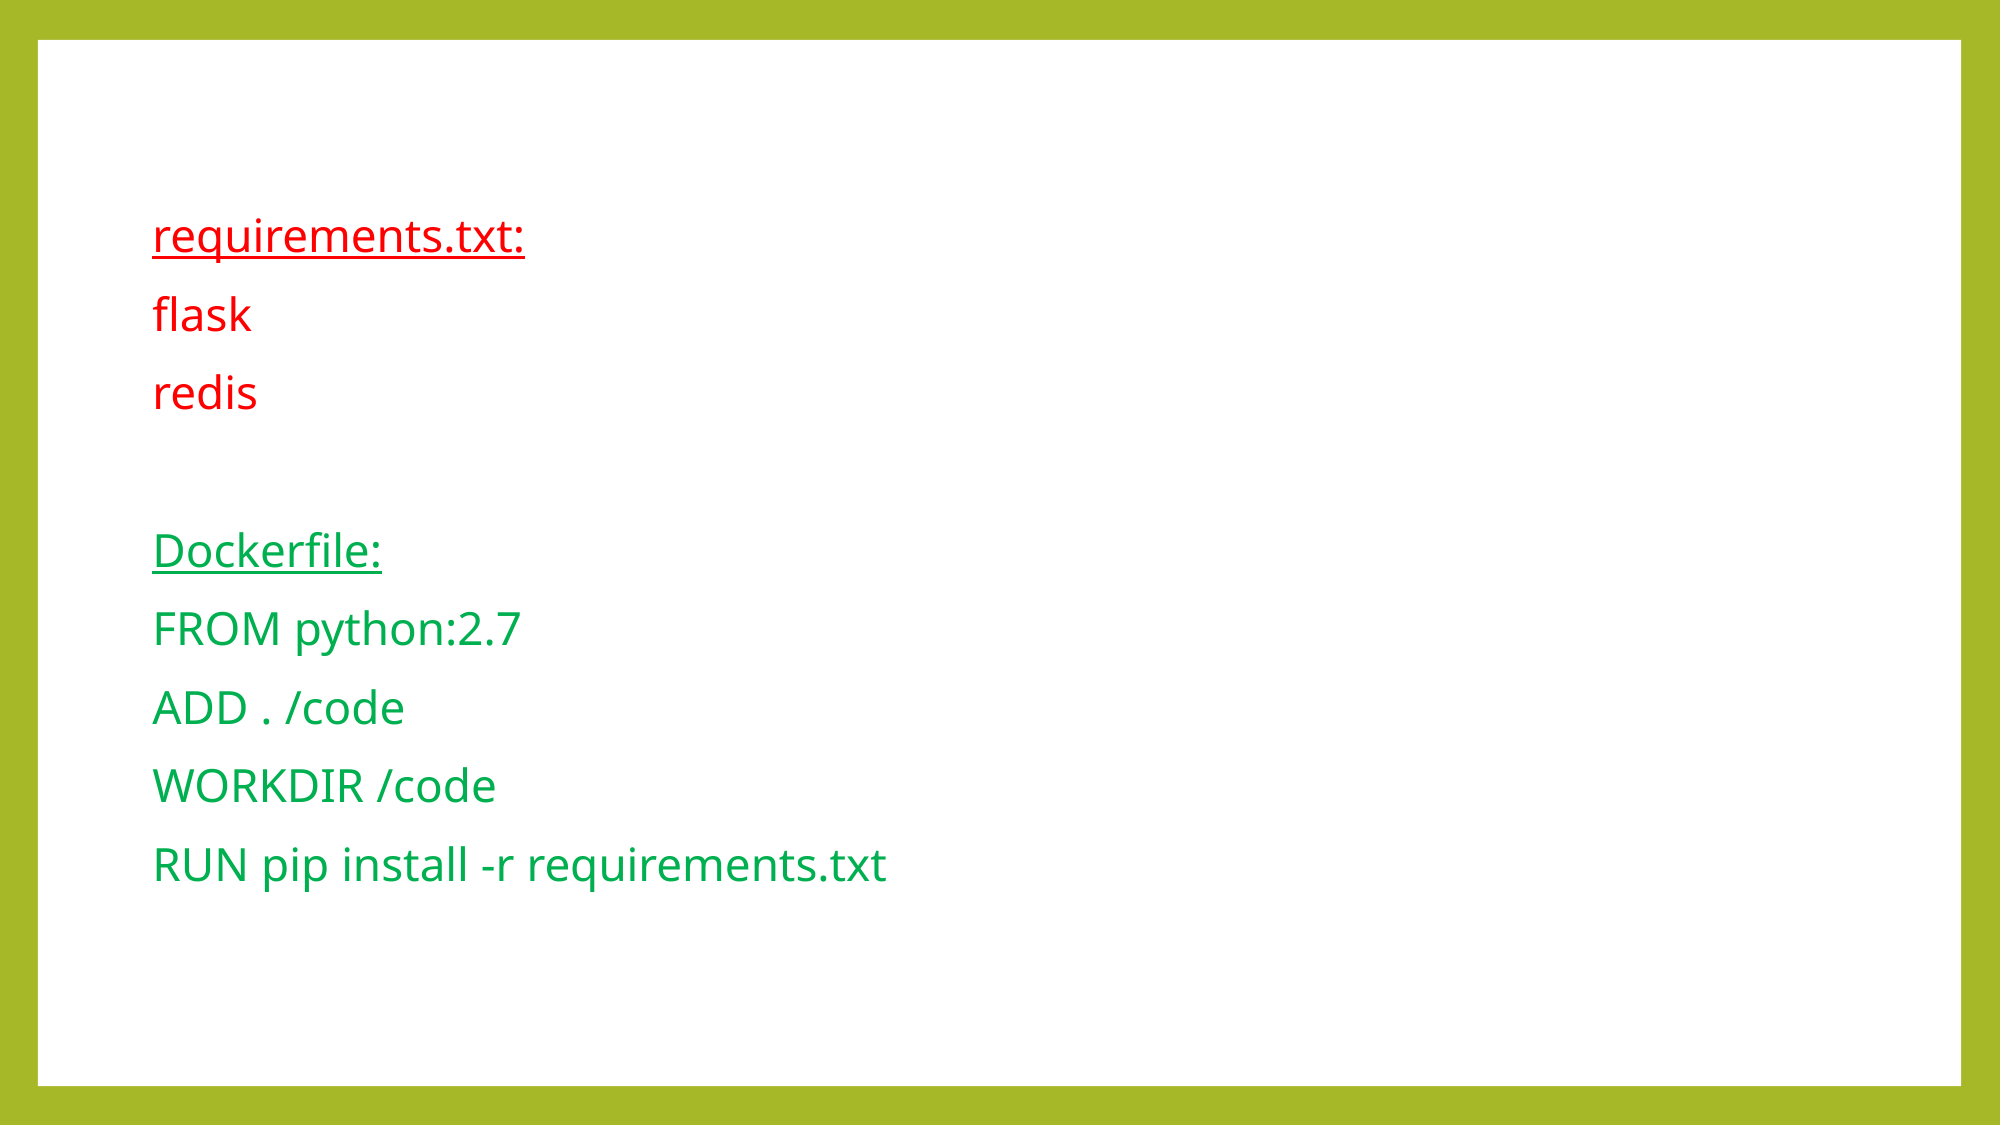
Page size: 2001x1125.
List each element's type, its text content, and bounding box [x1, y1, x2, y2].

list requirements.txt: flask redis Dockerfile: FROM python:2.7 ADD . /code WORKDIR /code RUN pip install -r requirements.txt [137, 205, 1863, 920]
